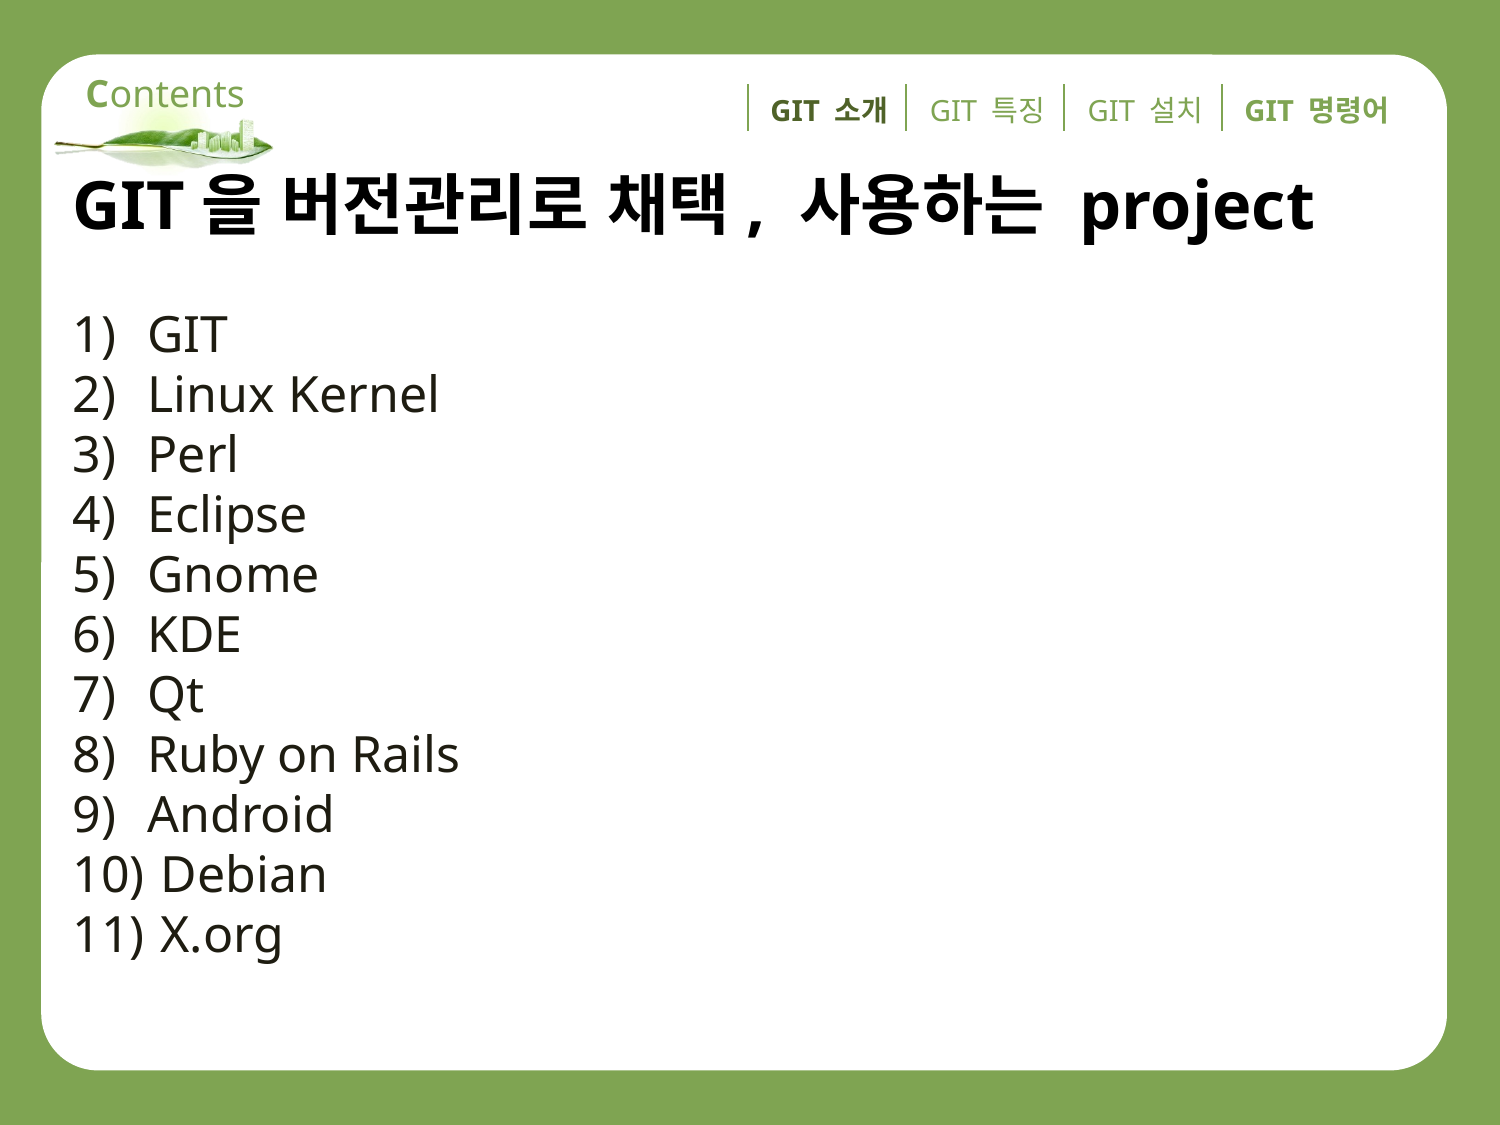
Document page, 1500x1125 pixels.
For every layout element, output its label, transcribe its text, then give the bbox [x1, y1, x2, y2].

text_box GIT 설치 [1072, 84, 1219, 135]
text_box GIT 특징 [914, 84, 1061, 135]
text_box GIT 명령어 [1229, 84, 1405, 135]
picture [40, 64, 286, 218]
text_box GIT을 버전관리로 채택, 사용하는 project GIT Linux Kernel Perl Eclipse Gnome KDE Qt Ruby on Rails Android Debian X.org [39, 52, 1450, 1073]
text_box GIT 소개 [755, 84, 904, 135]
